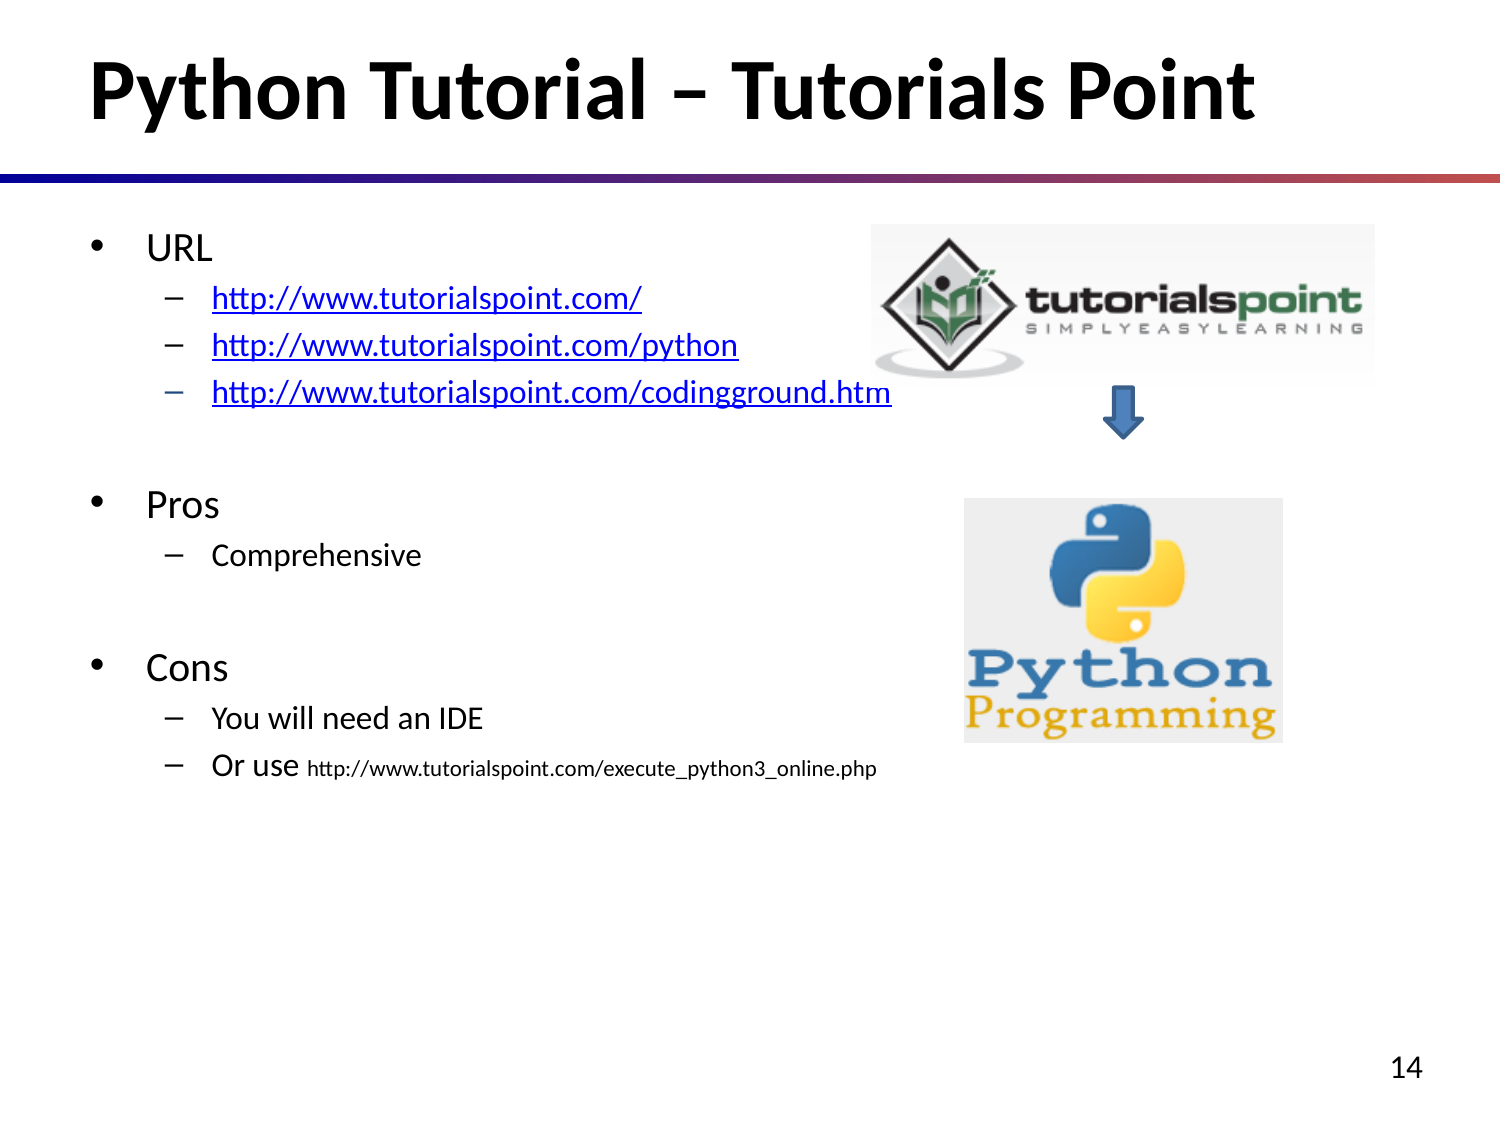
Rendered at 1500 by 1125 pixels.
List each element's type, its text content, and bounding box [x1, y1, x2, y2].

list URL http://www.tutorialspoint.com/ http://www.tutorialspoint.com/python http://www.tutorialspoint.com/codingground.htm Pros Comprehensive Cons You will need an IDE Or use http://www.tutorialspoint.com/execute_python3_online.php [75, 212, 913, 1025]
text_box [1102, 397, 1145, 440]
picture [963, 498, 1284, 743]
picture [871, 224, 1376, 388]
title Python Tutorial – Tutorials Point [75, 24, 1438, 150]
